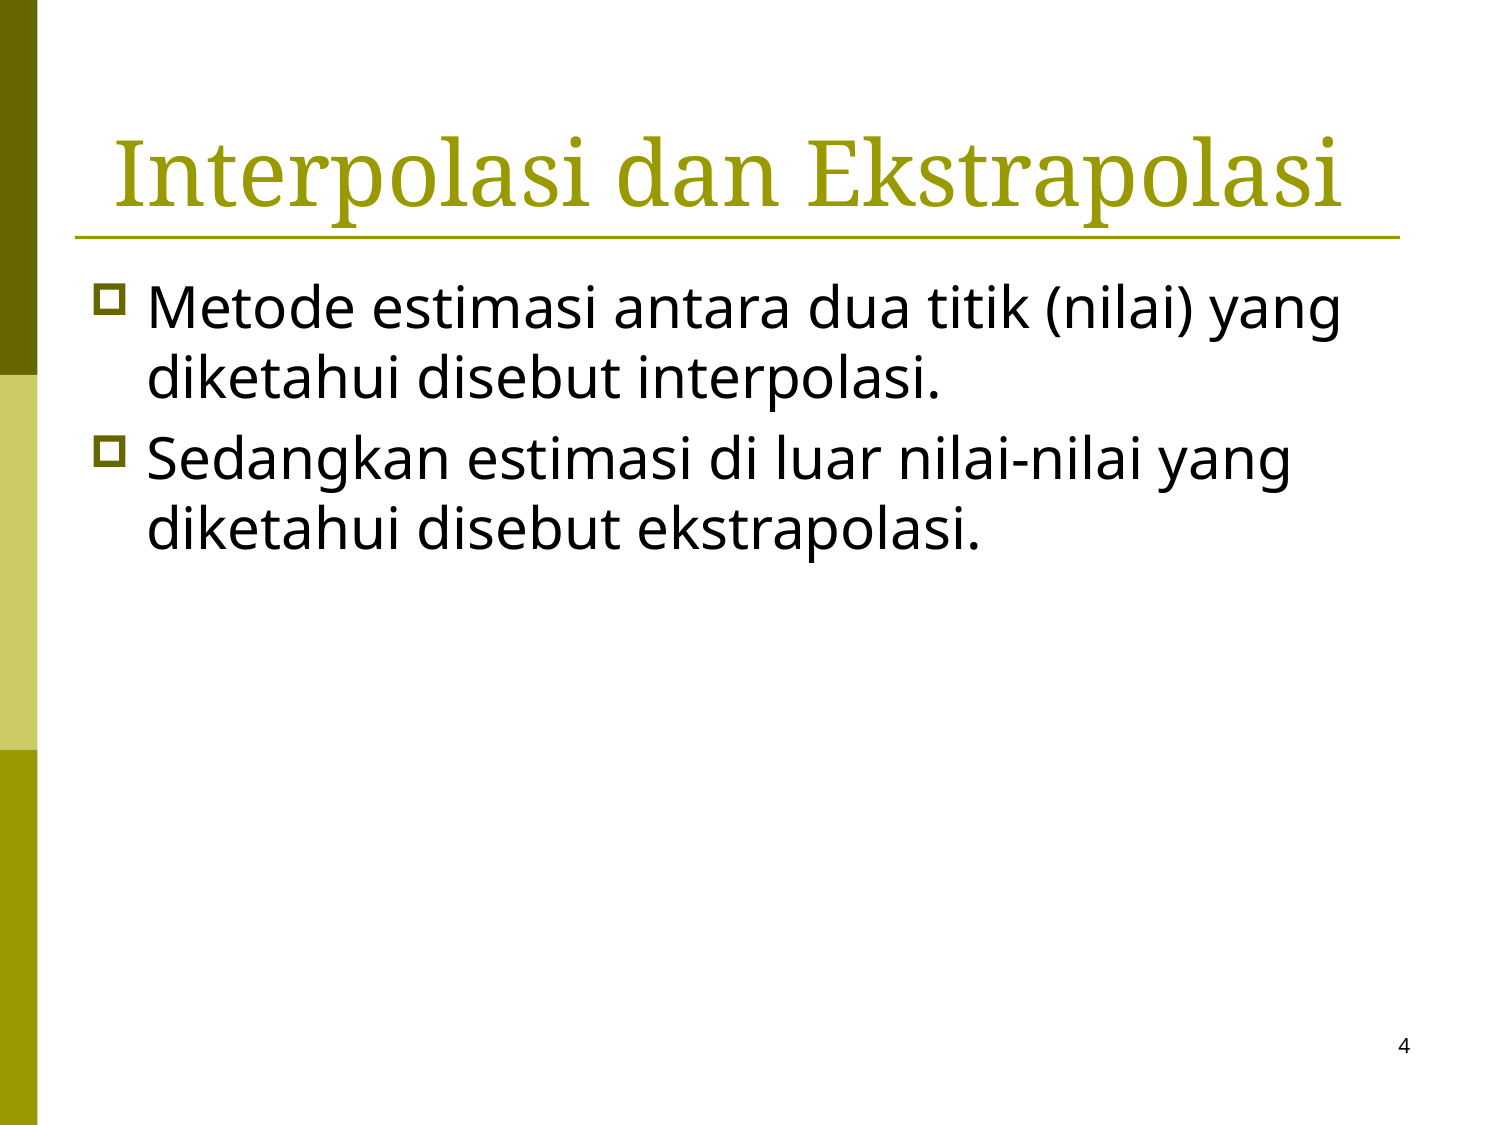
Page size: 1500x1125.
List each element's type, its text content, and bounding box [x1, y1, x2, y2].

list Metode estimasi antara dua titik (nilai) yang diketahui disebut interpolasi. Sedangkan estimasi di luar nilai-nilai yang diketahui disebut ekstrapolasi. [75, 262, 1425, 1006]
title Interpolasi dan Ekstrapolasi [75, 45, 1425, 233]
slide_number 4 [1074, 1024, 1426, 1101]
